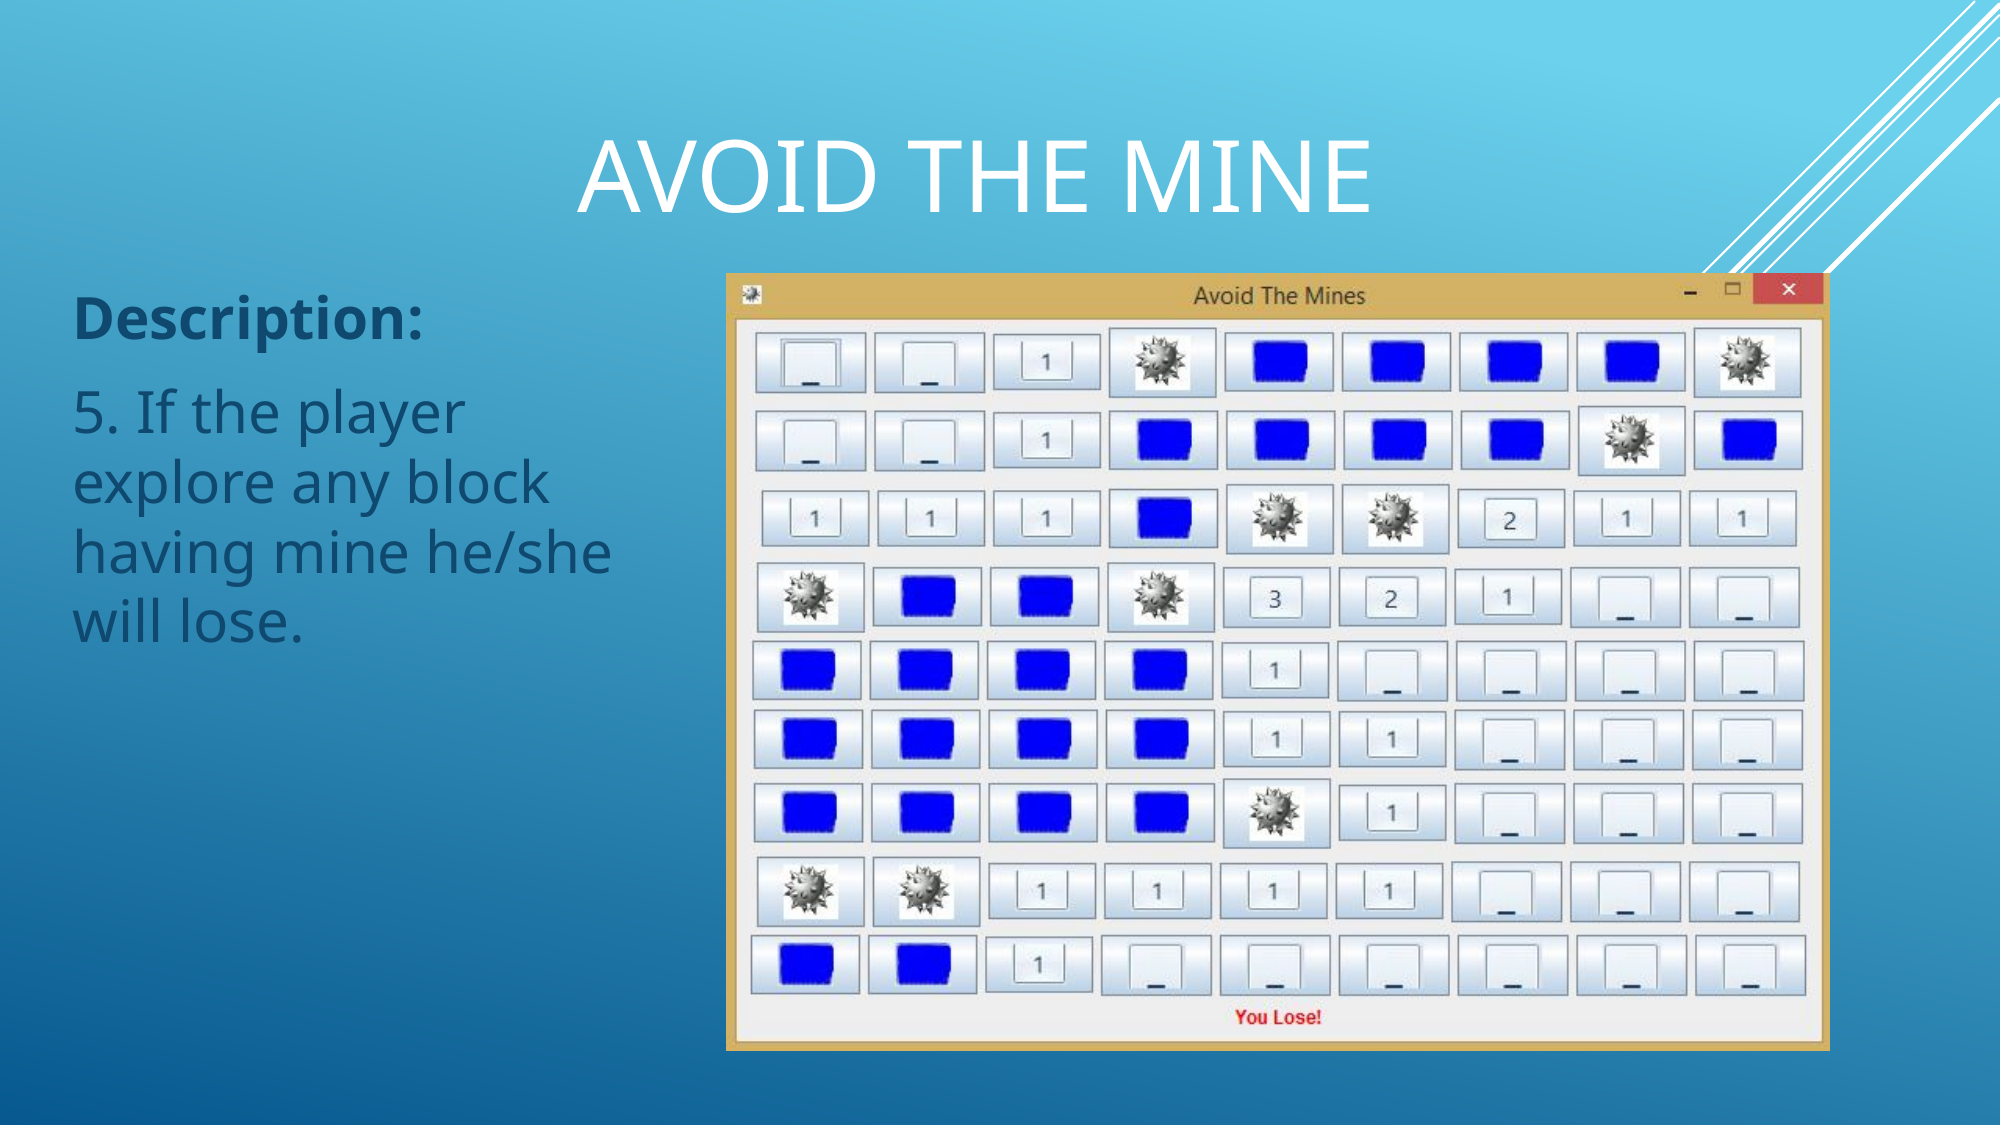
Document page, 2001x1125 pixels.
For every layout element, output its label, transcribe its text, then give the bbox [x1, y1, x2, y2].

title Avoid the mine [320, 99, 1633, 241]
picture [726, 273, 1830, 1051]
subtitle Description: 5. If the player explore any block having mine he/she will lose. [57, 273, 686, 1092]
